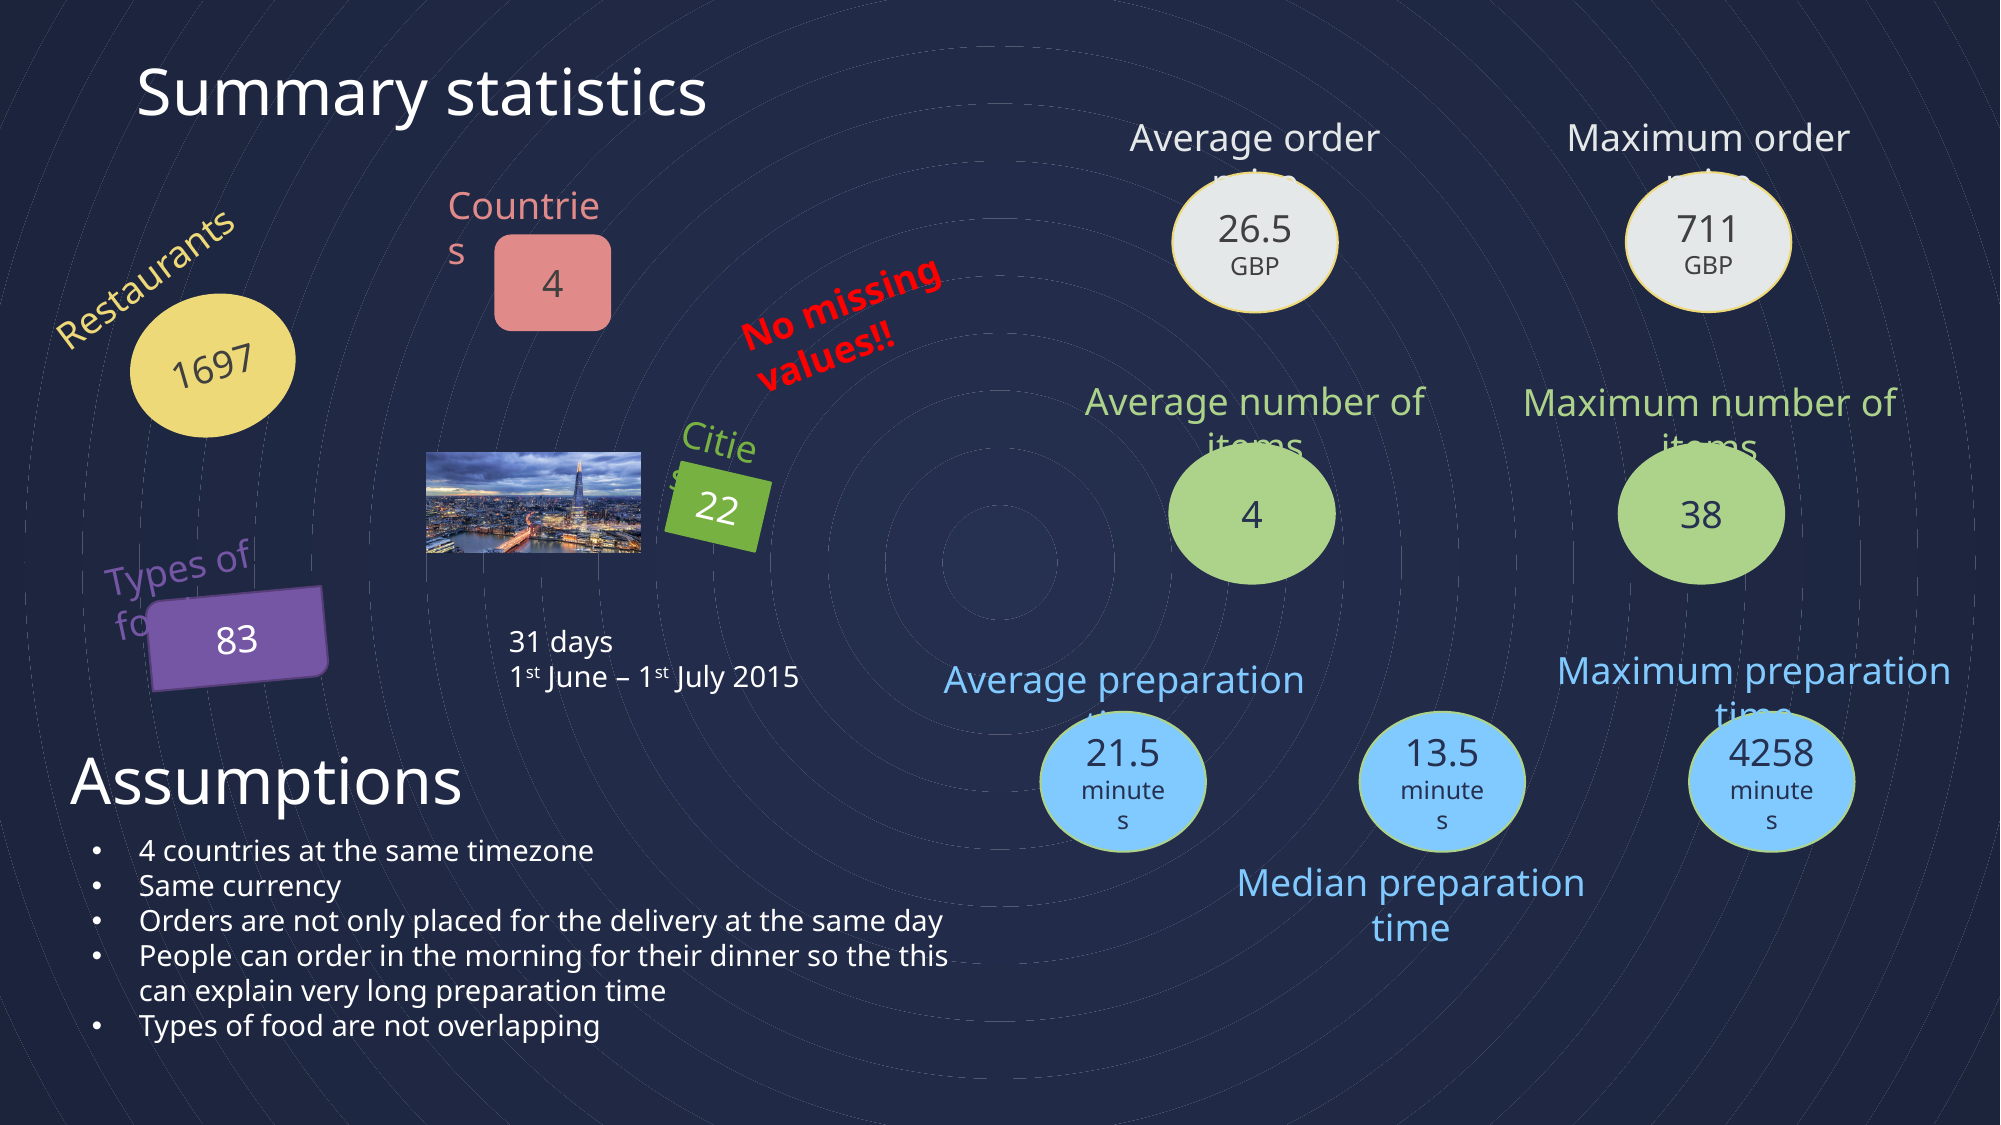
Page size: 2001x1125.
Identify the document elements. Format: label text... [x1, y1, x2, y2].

text_box Maximum preparation time [1516, 639, 1993, 745]
text_box 4258 minutes [1688, 745, 1856, 853]
text_box Median preparation time [1183, 851, 1639, 957]
text_box No missing values!! [717, 185, 1101, 414]
text_box Average order price [1070, 106, 1440, 212]
text_box 4 [494, 280, 612, 332]
text_box 13.5 minutes [1358, 710, 1527, 851]
text_box 711 GBP [1624, 212, 1793, 314]
text_box Average preparation time [897, 648, 1352, 754]
text_box Types of food [85, 504, 350, 660]
text_box Average number of items [1027, 370, 1483, 475]
picture [426, 452, 641, 553]
text_box 26.5 GBP [1171, 212, 1339, 314]
text_box Cities [649, 398, 790, 530]
text_box Restaurants [31, 177, 266, 374]
text_box 83 [148, 613, 330, 693]
title Summary statistics [70, 30, 776, 138]
text_box Maximum order price [1524, 106, 1893, 212]
text_box 1697 [130, 293, 296, 438]
text_box 21.5 minutes [1039, 754, 1207, 853]
text_box 4 countries at the same timezone Same currency Orders are not only placed for the delivery at the same day People can order in the morning for their dinner so the this can explain very long preparation time Types of food are not overlapping [77, 825, 1020, 1050]
text_box 22 [664, 460, 773, 553]
text_box 4 [1168, 475, 1336, 585]
text_box 38 [1617, 477, 1786, 585]
text_box 31 days 1st June – 1st July 2015 [494, 615, 1525, 736]
text_box Assumptions [0, 719, 534, 826]
text_box Maximum number of items [1482, 371, 1937, 477]
text_box Countries [432, 174, 632, 280]
